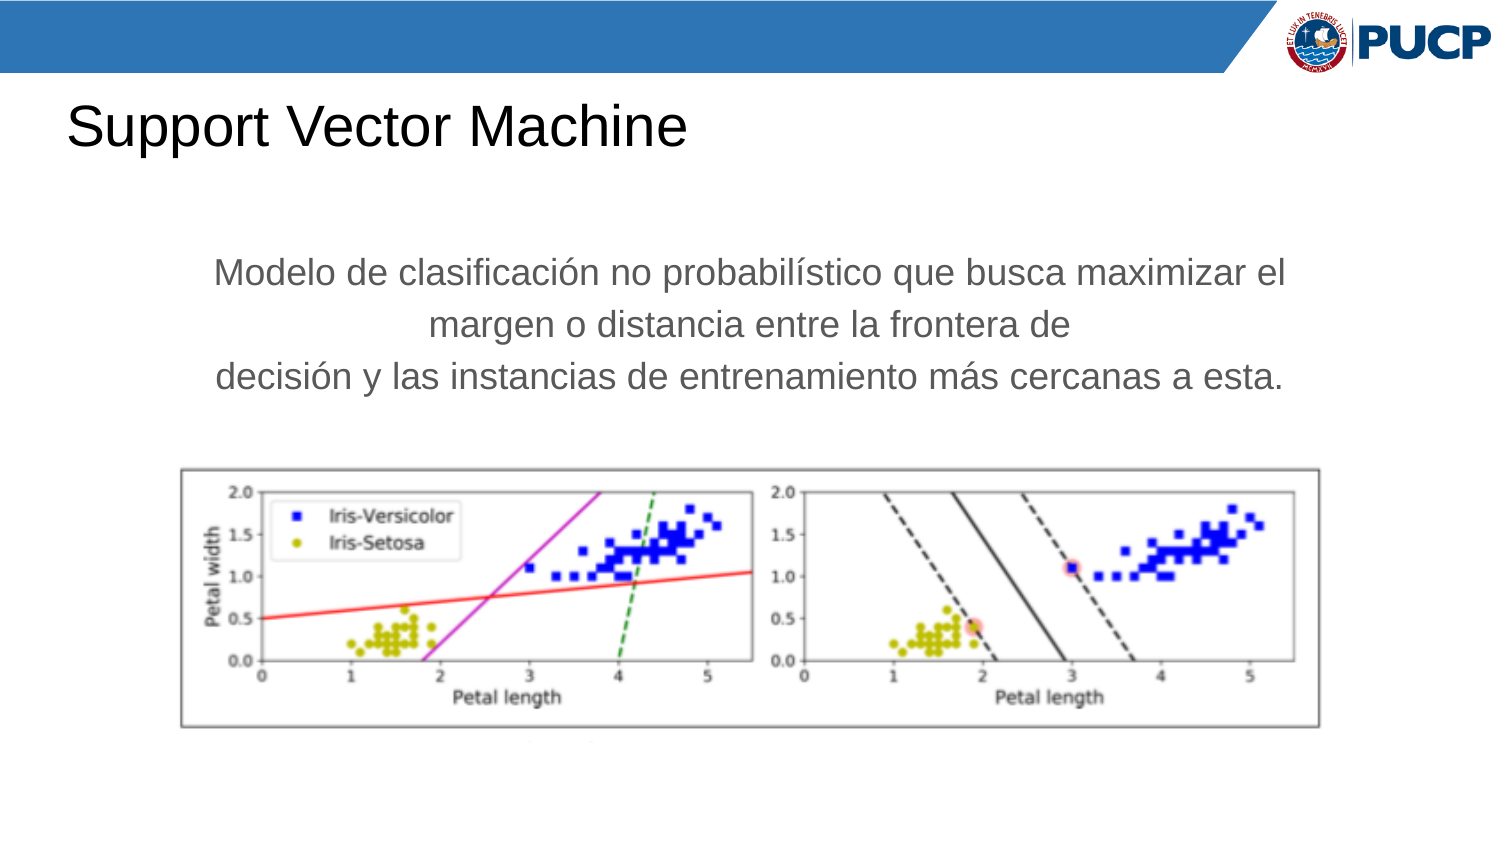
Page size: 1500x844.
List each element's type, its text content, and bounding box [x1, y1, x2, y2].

text_box Modelo de clasificación no probabilístico que busca maximizar el margen o distancia entre la frontera de decisión y las instancias de entrenamiento más cercanas a esta. [154, 226, 1345, 463]
picture [154, 463, 1346, 743]
picture [1277, 0, 1500, 84]
title Support Vector Machine [51, 72, 1449, 167]
